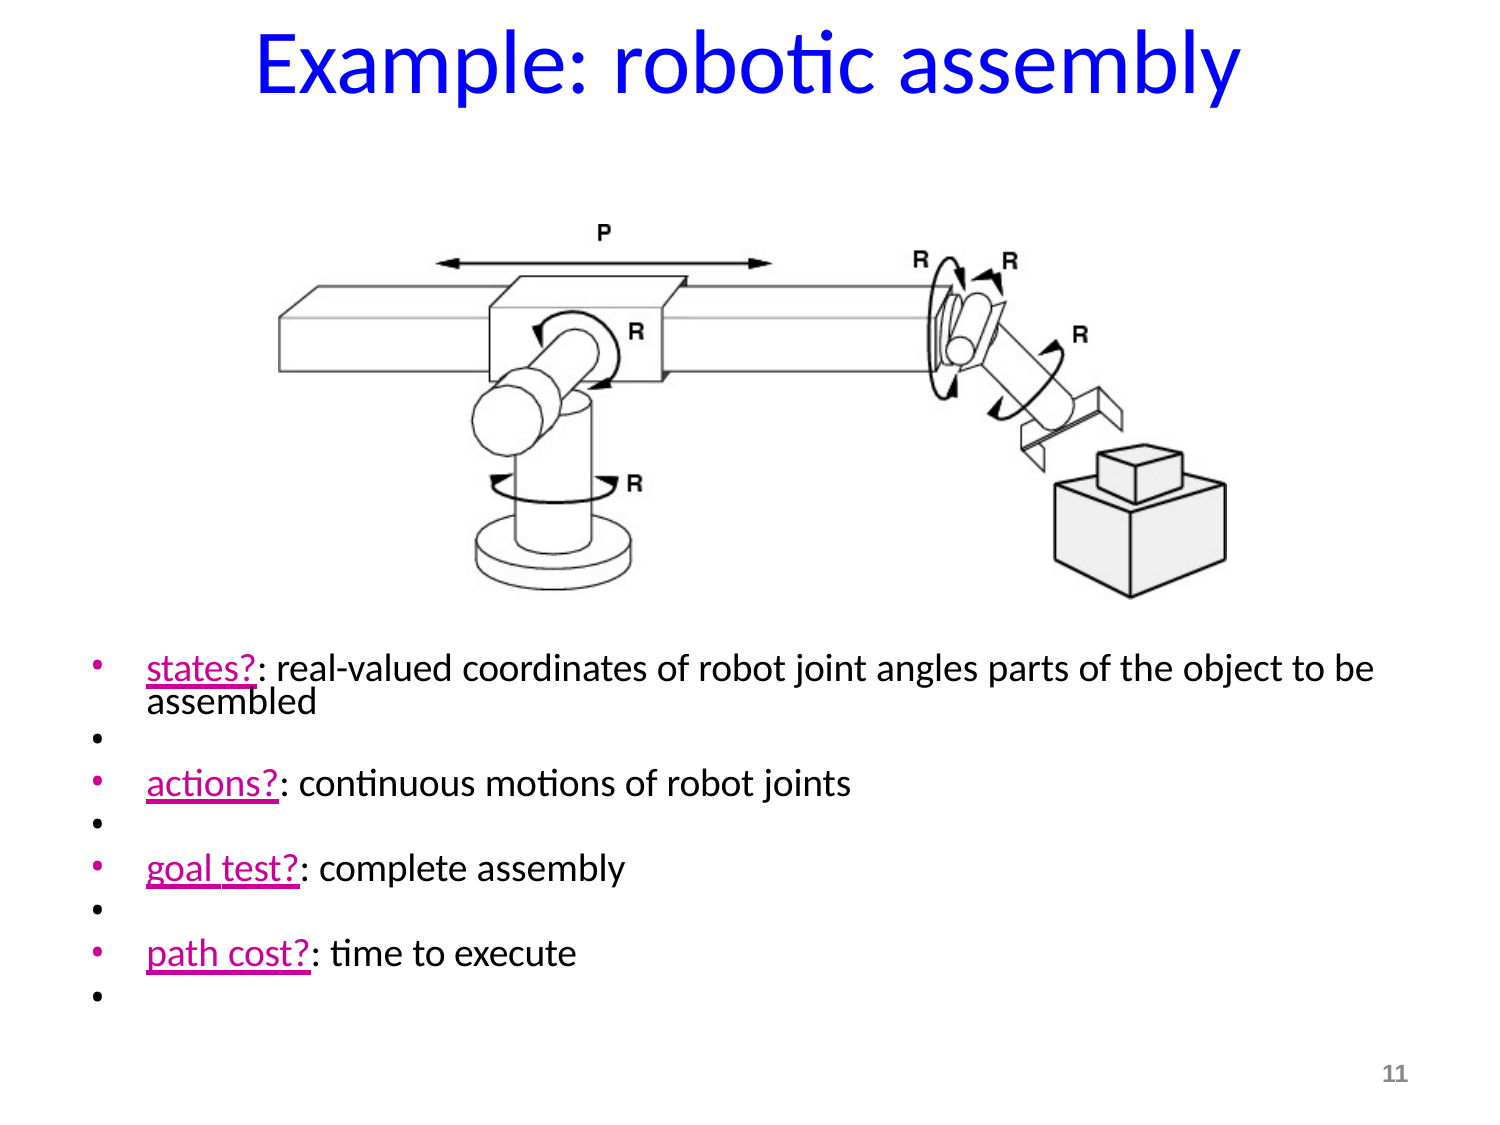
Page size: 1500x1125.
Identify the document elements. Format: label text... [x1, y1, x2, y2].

title Example: robotic assembly [252, 0, 1248, 190]
picture [277, 224, 1227, 601]
slide_number 11 [1375, 1057, 1417, 1125]
text_box states?: real-valued coordinates of robot joint angles parts of the object to be assembled • actions?: continuous motions of robot joints • goal test?: complete assembly • path cost?: time to execute • [87, 638, 1389, 1020]
